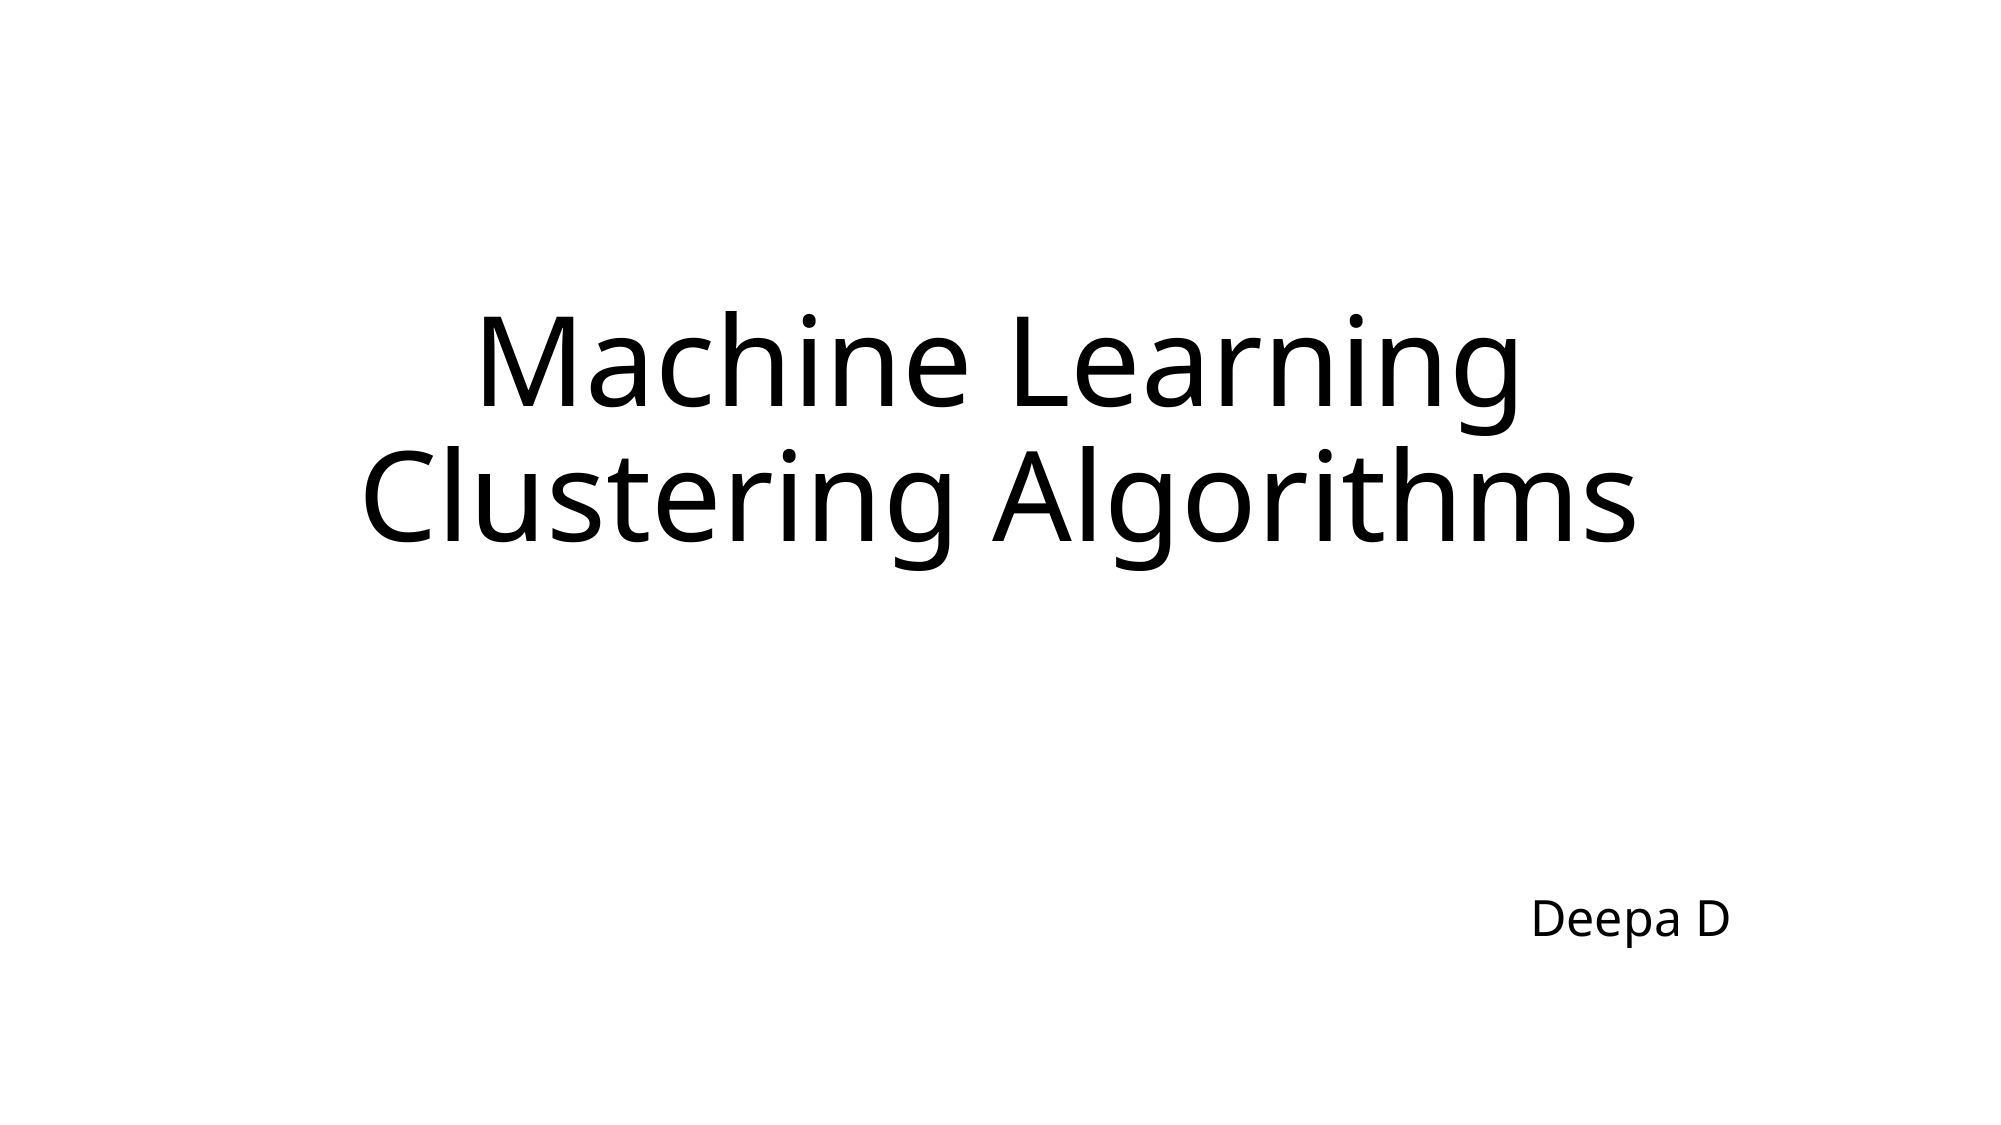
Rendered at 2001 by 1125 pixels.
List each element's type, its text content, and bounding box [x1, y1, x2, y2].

title Machine Learning Clustering Algorithms [249, 184, 1750, 576]
subtitle Deepa D [1374, 886, 1888, 970]
